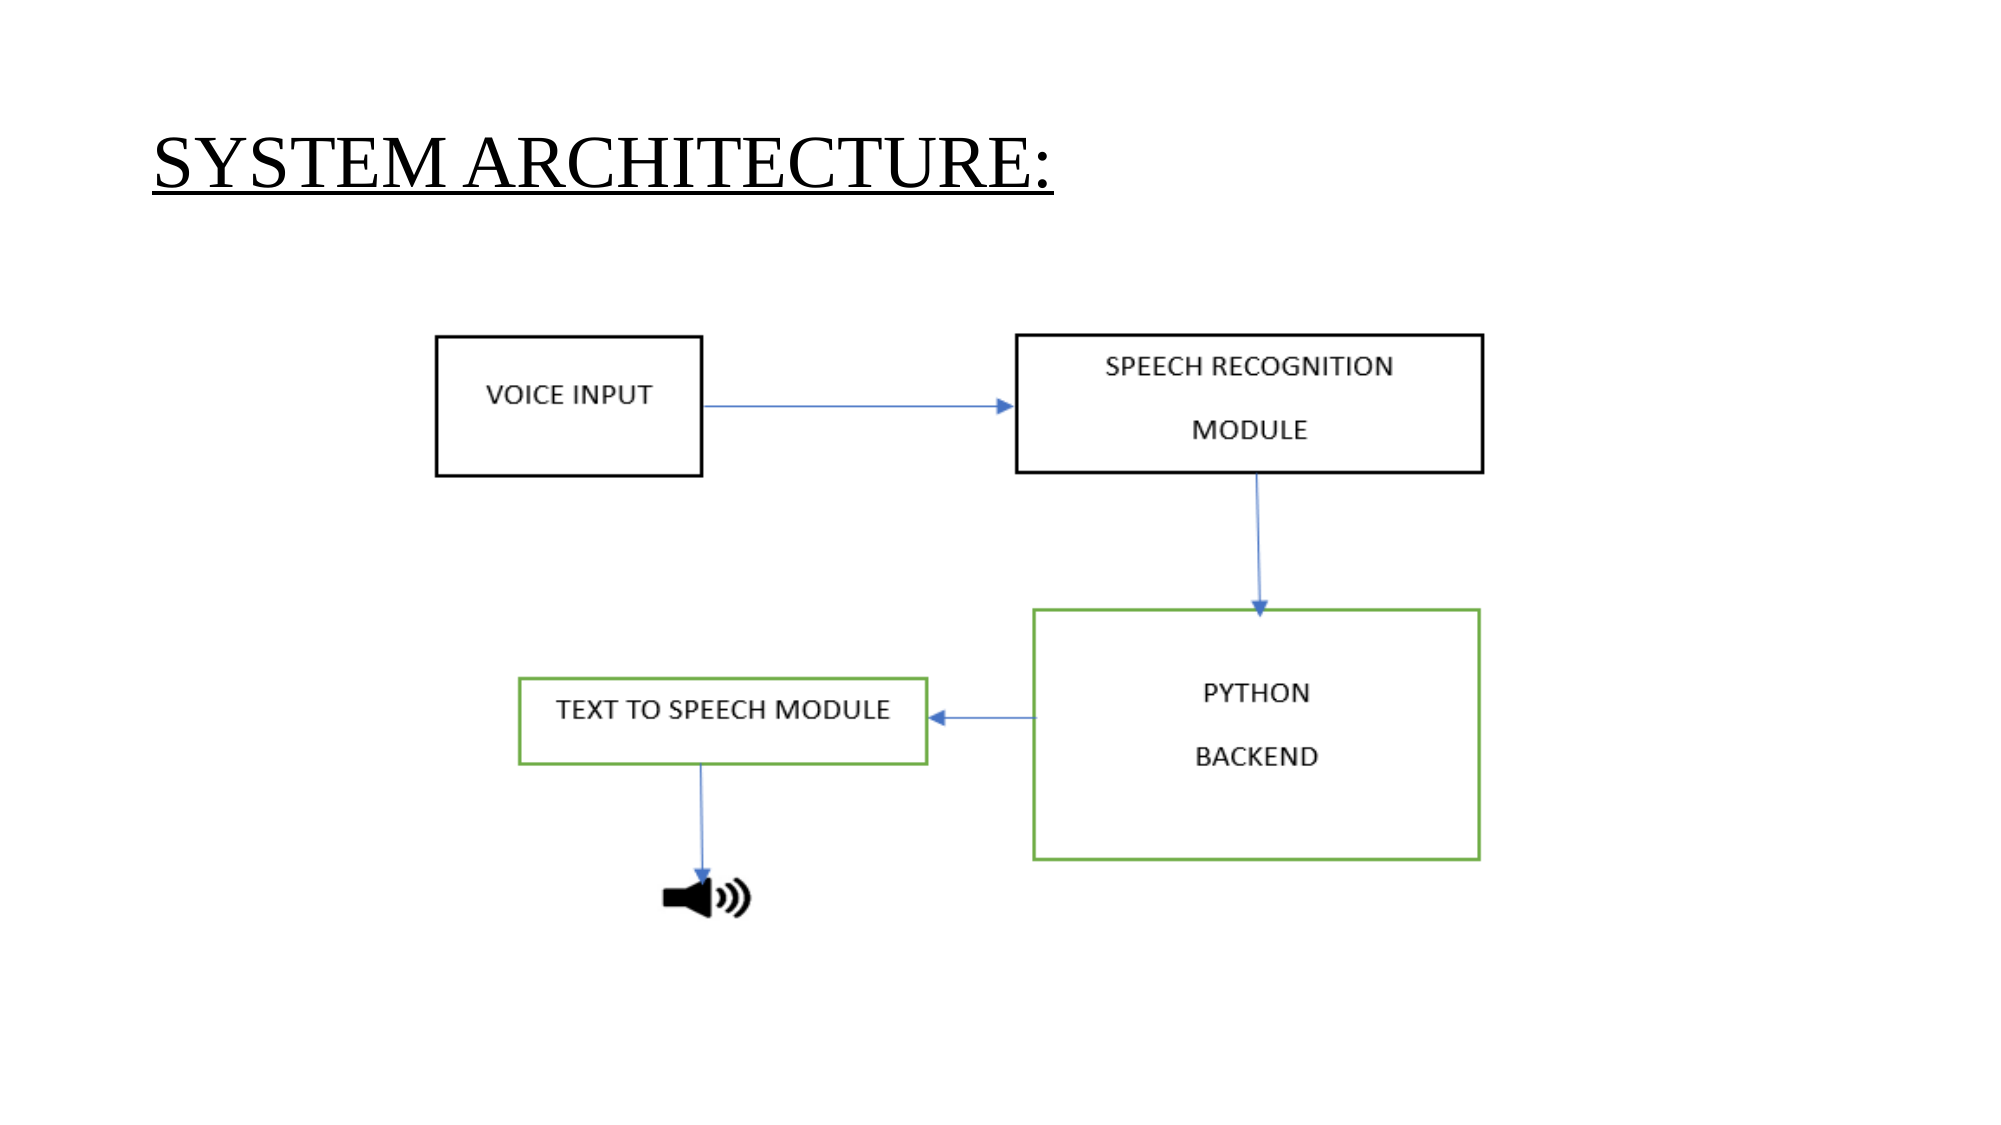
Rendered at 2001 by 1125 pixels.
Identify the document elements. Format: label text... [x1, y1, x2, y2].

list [365, 240, 1669, 1024]
title SYSTEM ARCHITECTURE: [137, 59, 1863, 266]
